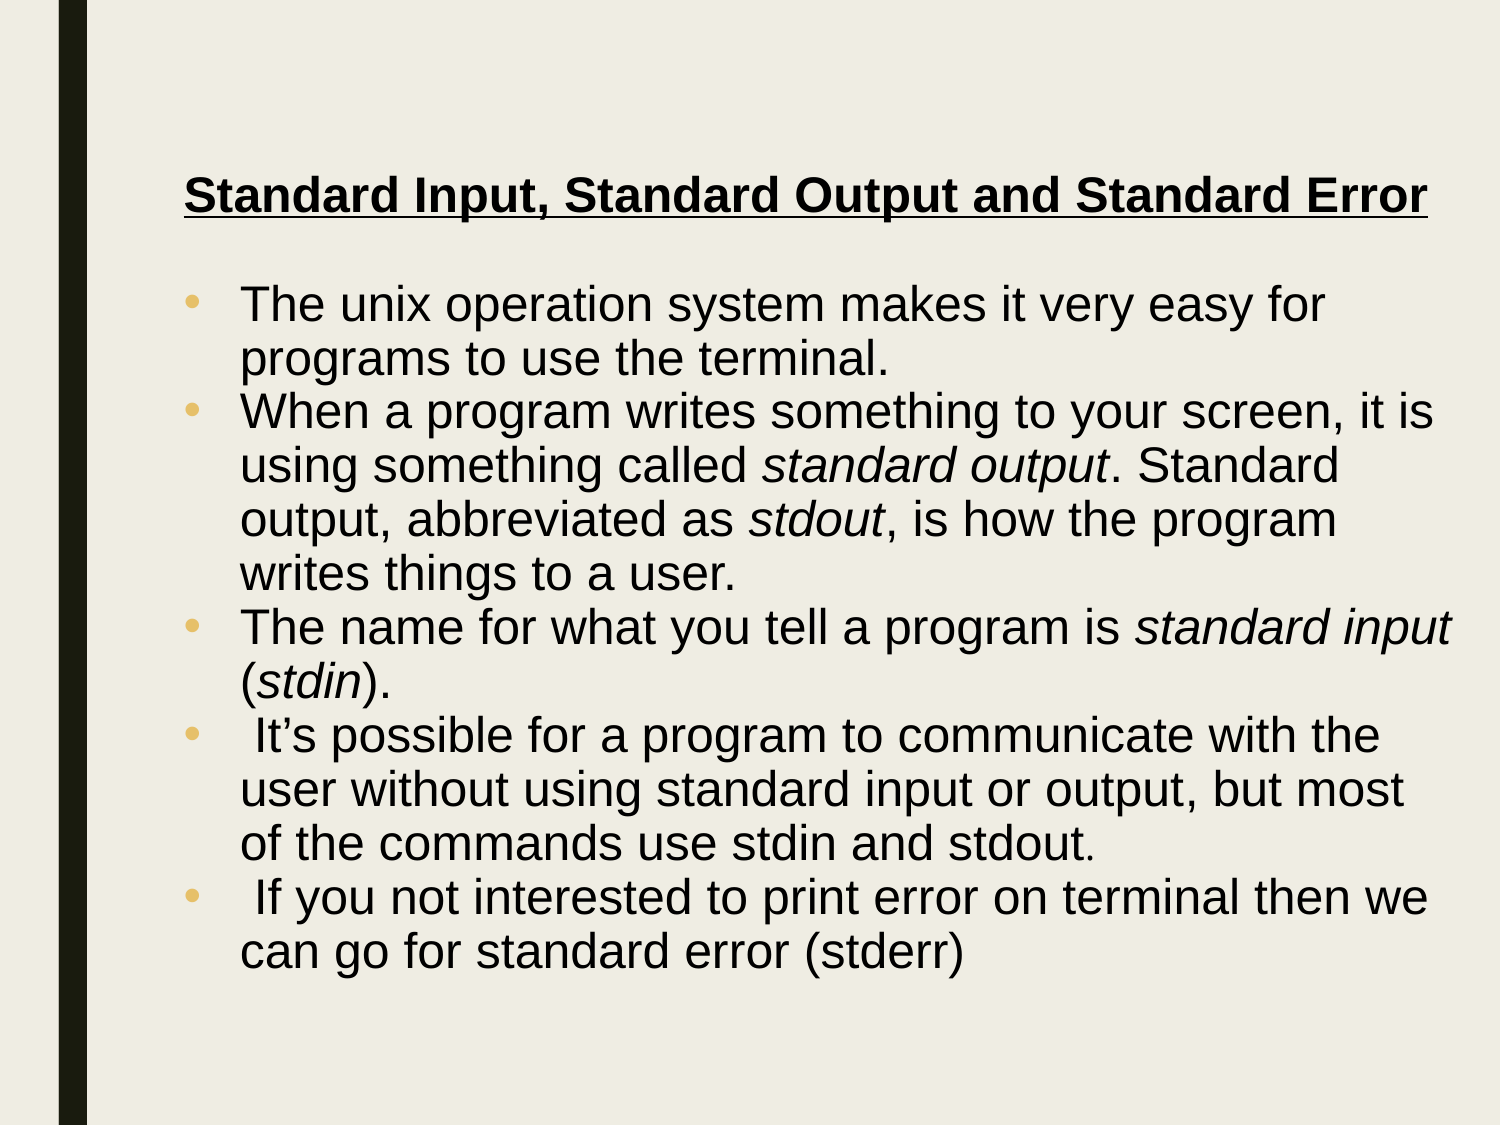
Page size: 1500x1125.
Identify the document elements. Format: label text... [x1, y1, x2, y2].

text_box Standard Input, Standard Output and Standard Error The unix operation system makes it very easy for programs to use the terminal. When a program writes something to your screen, it is using something called standard output. Standard output, abbreviated as stdout, is how the program writes things to a user. The name for what you tell a program is standard input (stdin). It’s possible for a program to communicate with the user without using standard input or output, but most of the commands use stdin and stdout. If you not interested to print error on terminal then we can go for standard error (stderr) [168, 162, 1475, 987]
